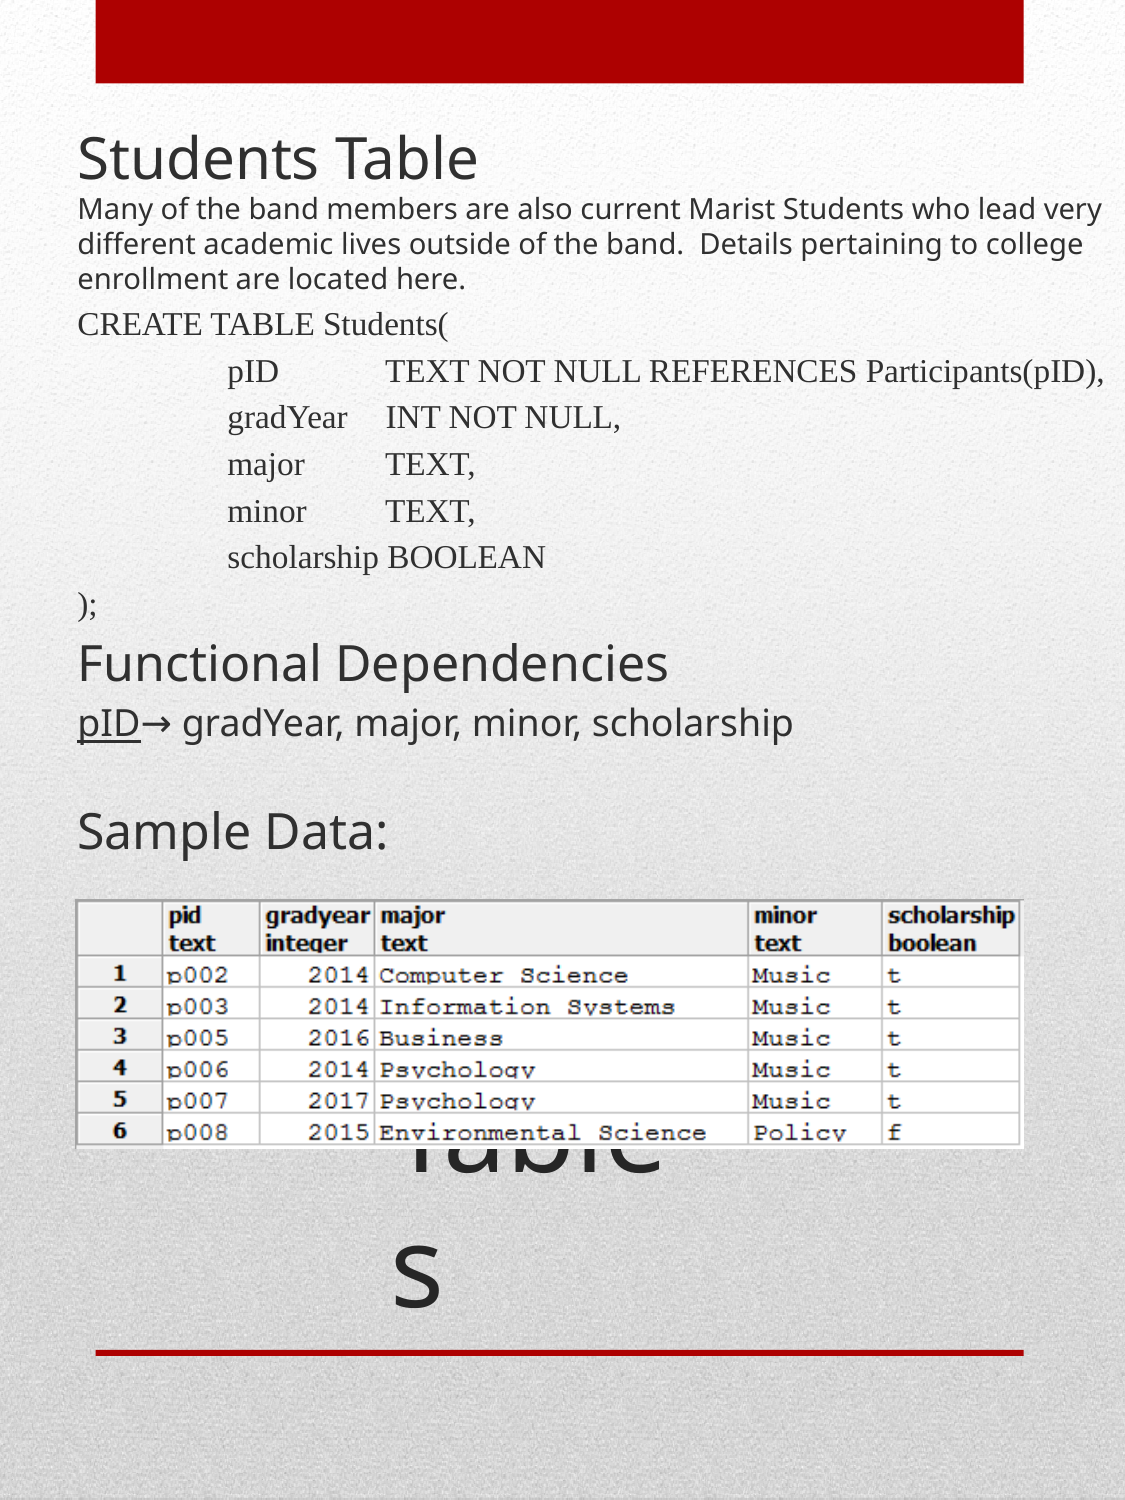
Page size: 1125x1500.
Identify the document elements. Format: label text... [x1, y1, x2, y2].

title Tables [375, 1160, 732, 1338]
list Students Table Many of the band members are also current Marist Students who lead very different academic lives outside of the band. Details pertaining to college enrollment are located here. CREATE TABLE Students( pID TEXT NOT NULL REFERENCES Participants(pID), gradYear INT NOT NULL, major TEXT, minor TEXT, scholarship BOOLEAN ); Functional Dependencies pID→ gradYear, major, minor, scholarship Sample Data: [62, 75, 1125, 975]
picture [74, 899, 1025, 1150]
